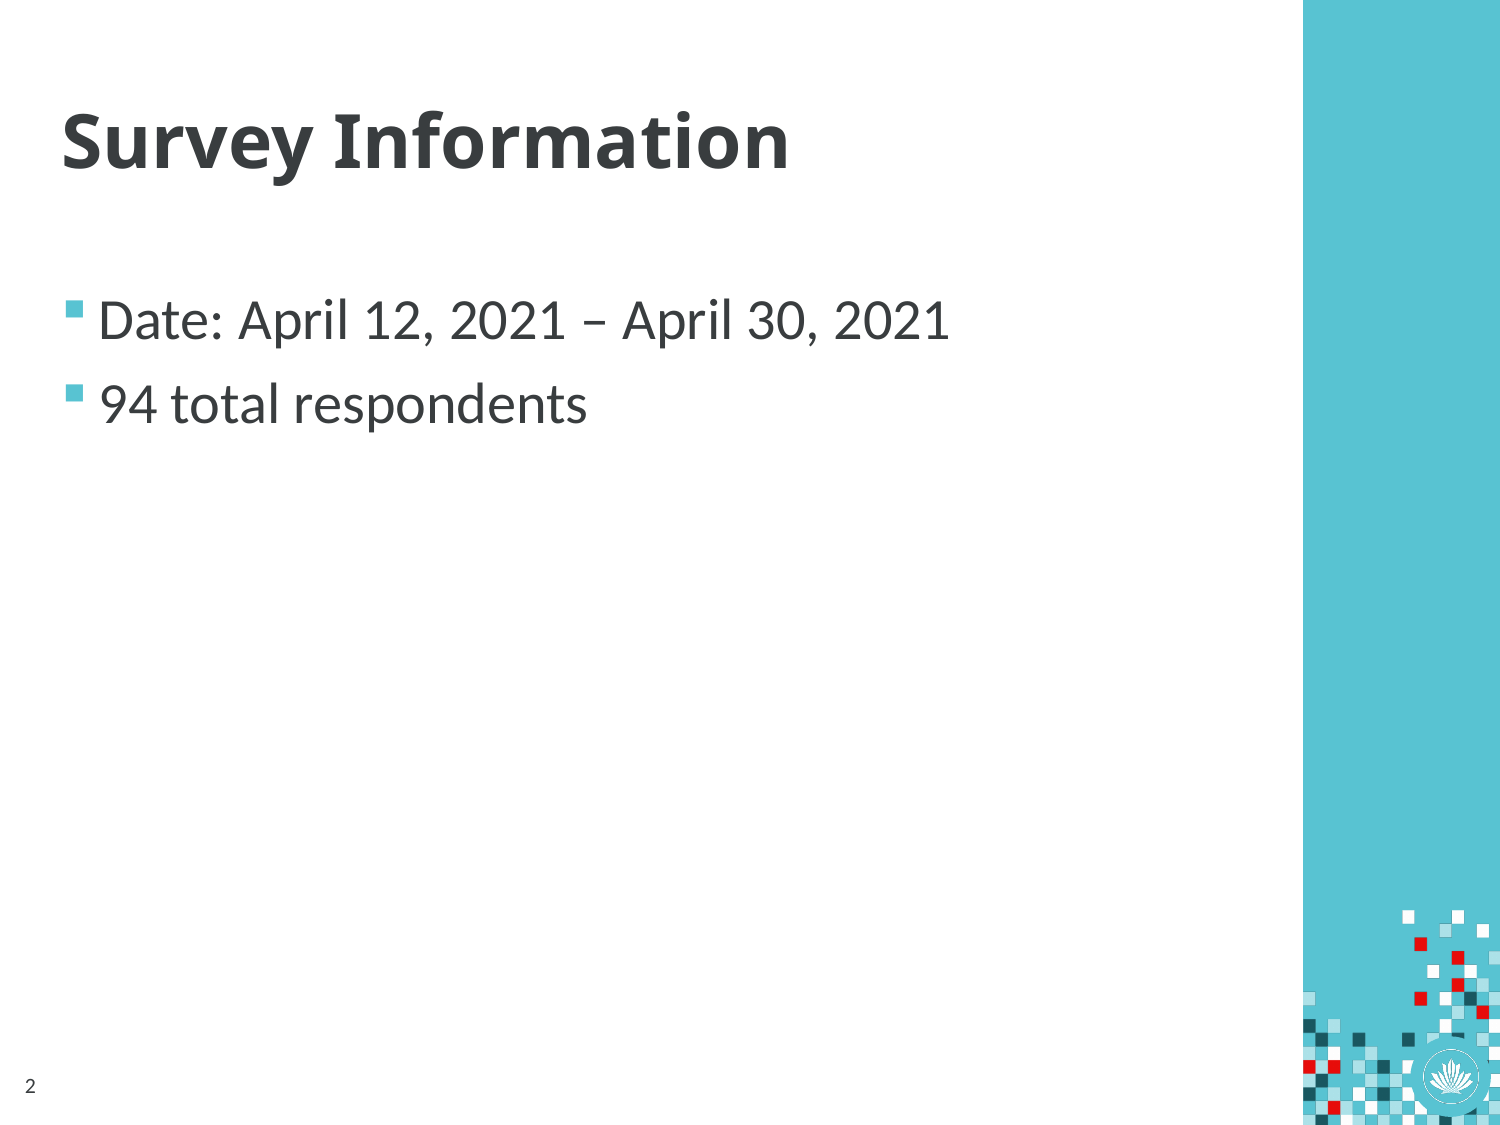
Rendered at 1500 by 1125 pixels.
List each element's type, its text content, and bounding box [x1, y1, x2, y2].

title Survey Information [46, 30, 1258, 248]
slide_number 2 [0, 1055, 61, 1115]
list Date: April 12, 2021 – April 30, 2021 94 total respondents [46, 281, 1258, 1014]
picture [1304, 911, 1500, 1125]
